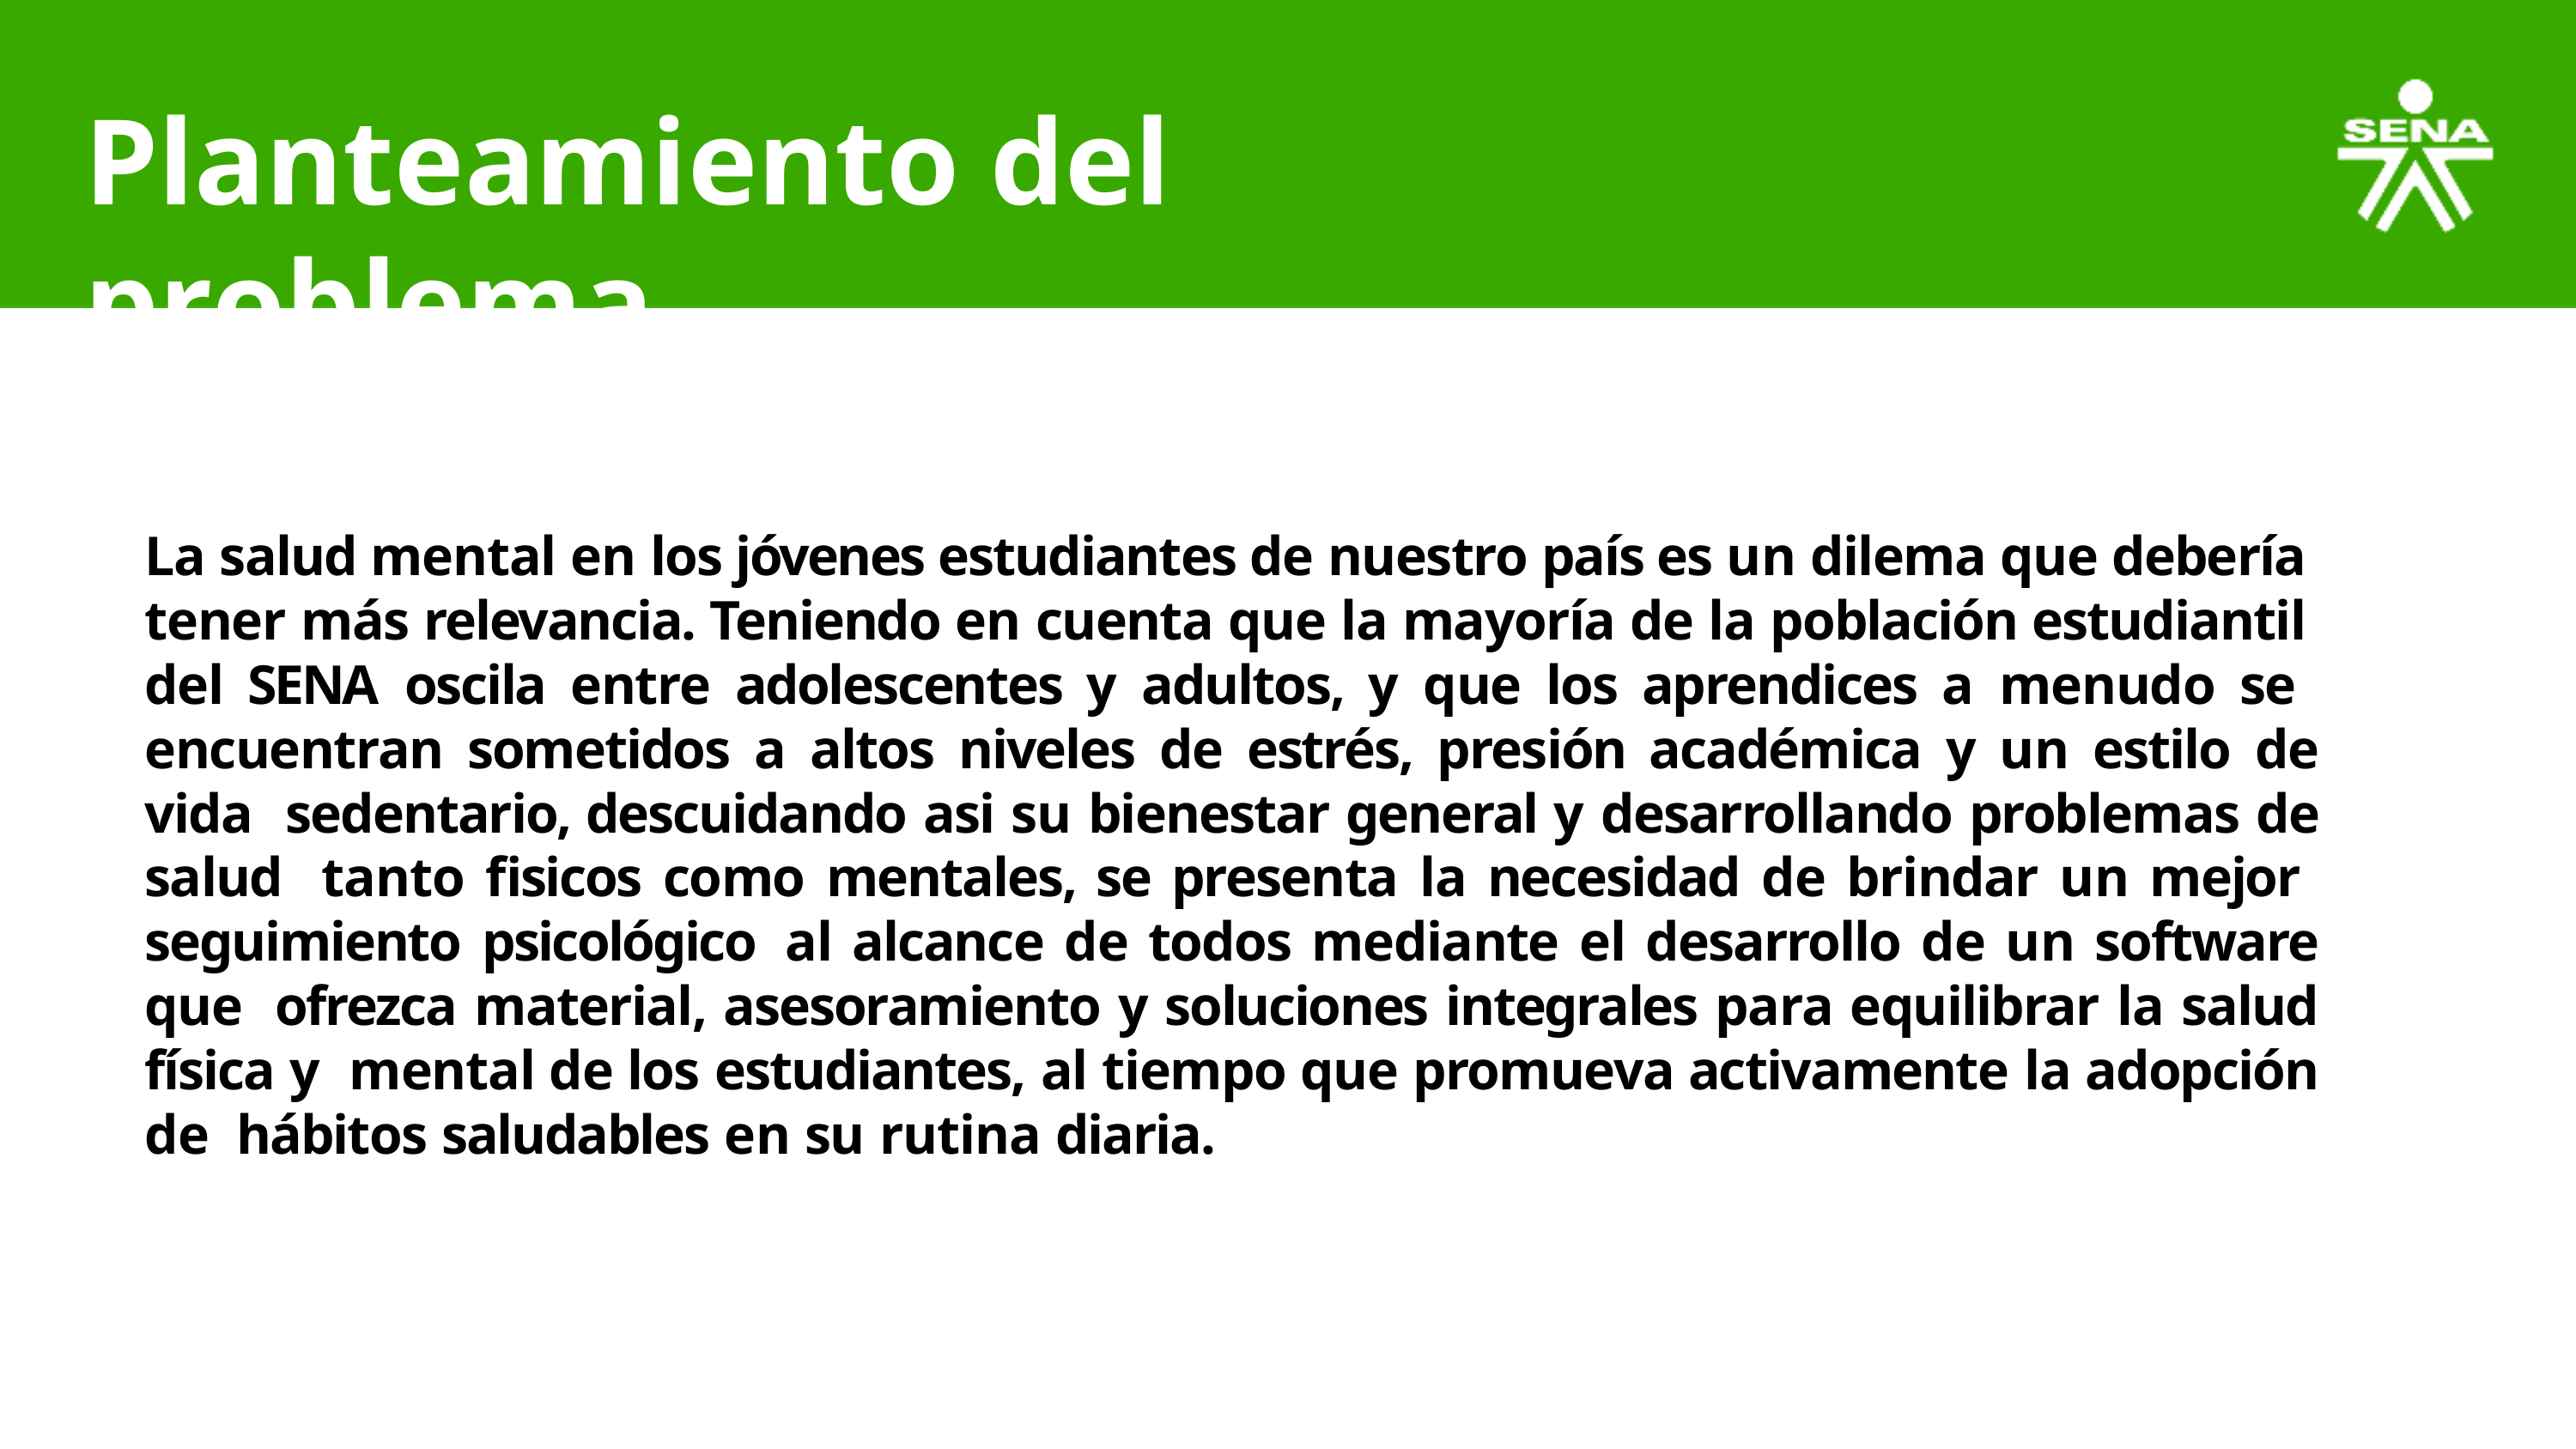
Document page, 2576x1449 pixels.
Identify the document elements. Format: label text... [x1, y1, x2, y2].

title Planteamiento del problema [82, 85, 1656, 371]
picture [0, 0, 2576, 308]
text_box La salud mental en los jóvenes estudiantes de nuestro país es un dilema que debería tener más relevancia. Teniendo en cuenta que la mayoría de la población estudiantil del SENA oscila entre adolescentes y adultos, y que los aprendices a menudo se encuentran sometidos a altos niveles de estrés, presión académica y un estilo de vida sedentario, descuidando asi su bienestar general y desarrollando problemas de salud tanto fisicos como mentales, se presenta la necesidad de brindar un mejor seguimiento psicológico al alcance de todos mediante el desarrollo de un software que ofrezca material, asesoramiento y soluciones integrales para equilibrar la salud física y mental de los estudiantes, al tiempo que promueva activamente la adopción de hábitos saludables en su rutina diaria. [143, 519, 2321, 1166]
